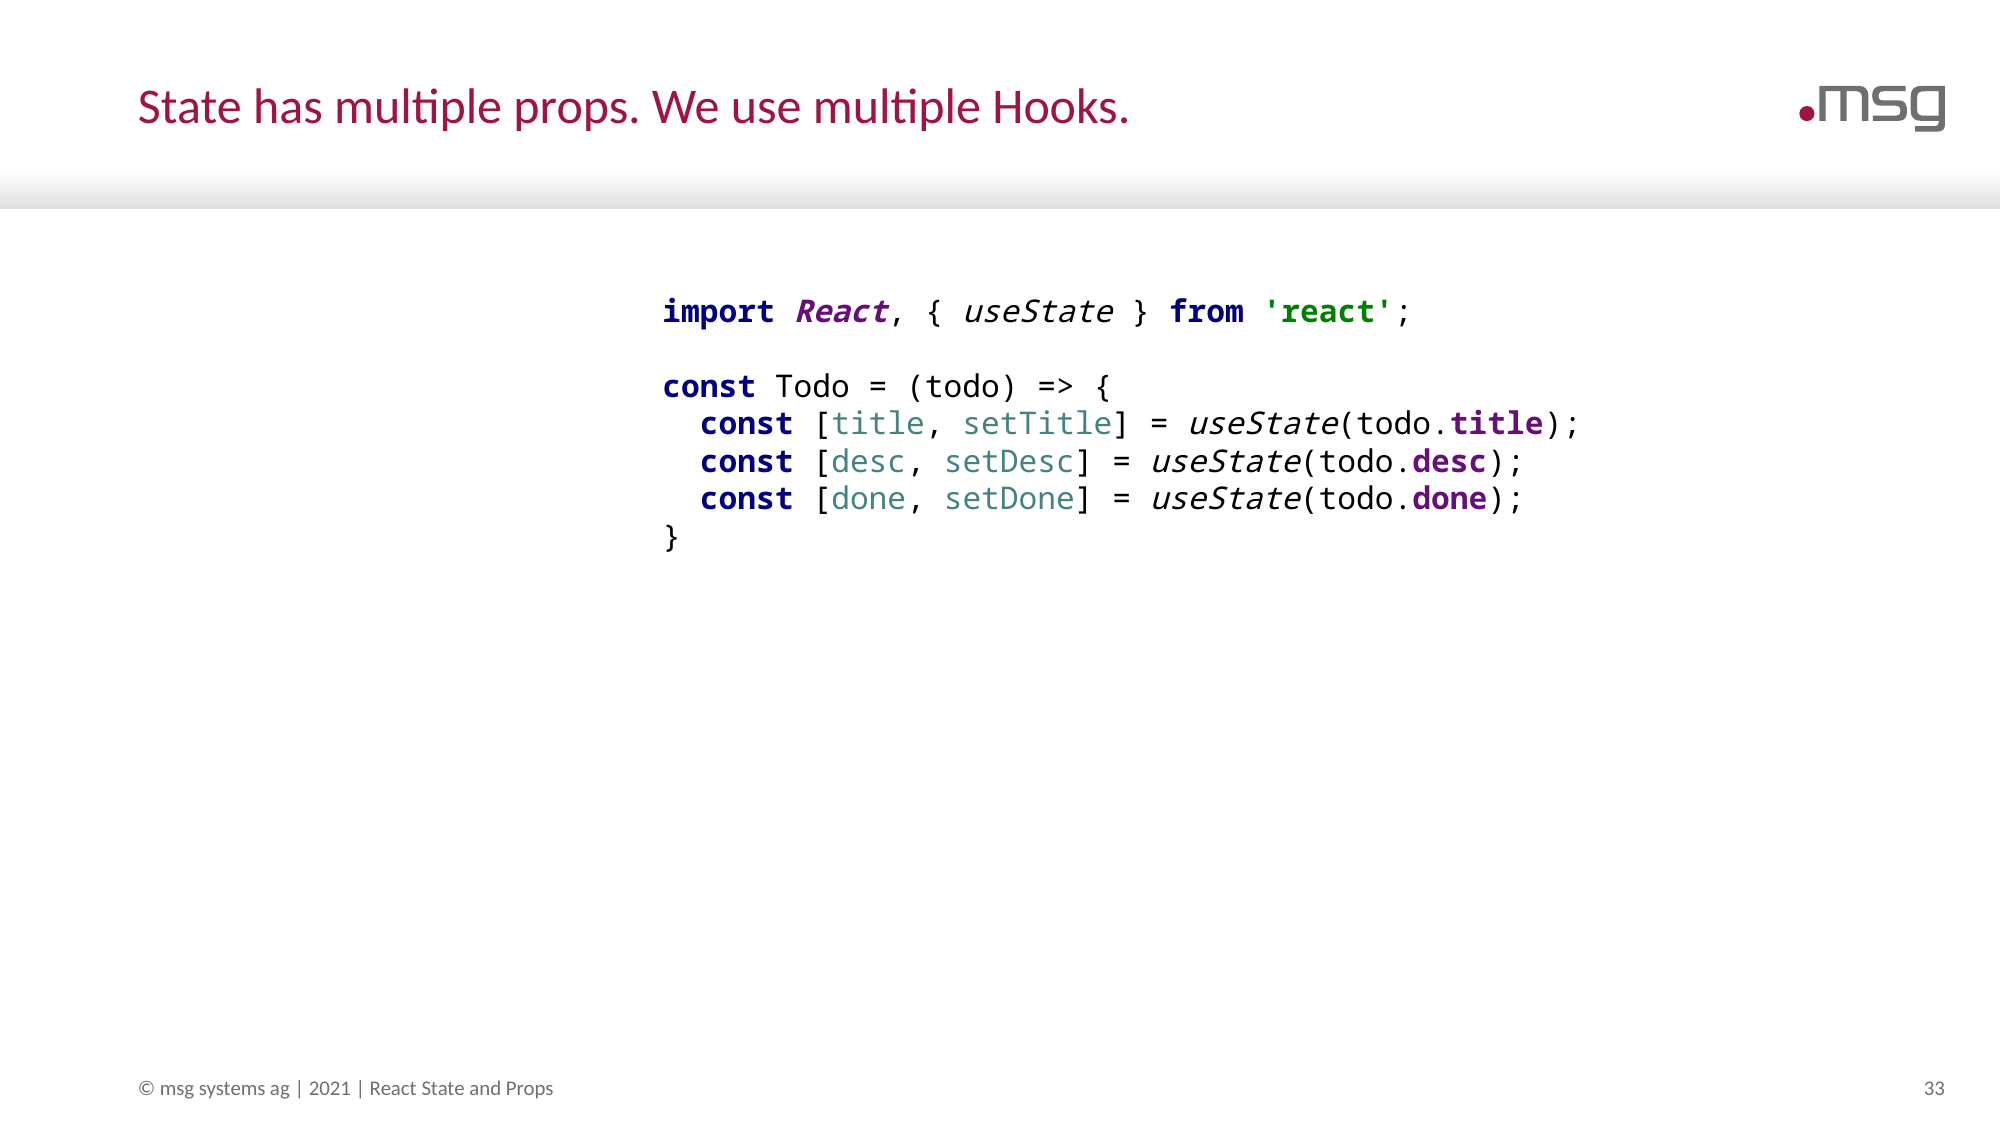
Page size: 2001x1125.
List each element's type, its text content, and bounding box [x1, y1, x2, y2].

slide_number 33 [1862, 1071, 1945, 1104]
text_box import React, { useState } from 'react'; const Todo = (todo) => { const [title, setTitle] = useState(todo.title); const [desc, setDesc] = useState(todo.desc); const [done, setDone] = useState(todo.done); } [647, 283, 1597, 561]
footer © msg systems ag | 2021 | React State and Props [138, 1071, 1338, 1104]
title State has multiple props. We use multiple Hooks. [138, 80, 1733, 209]
